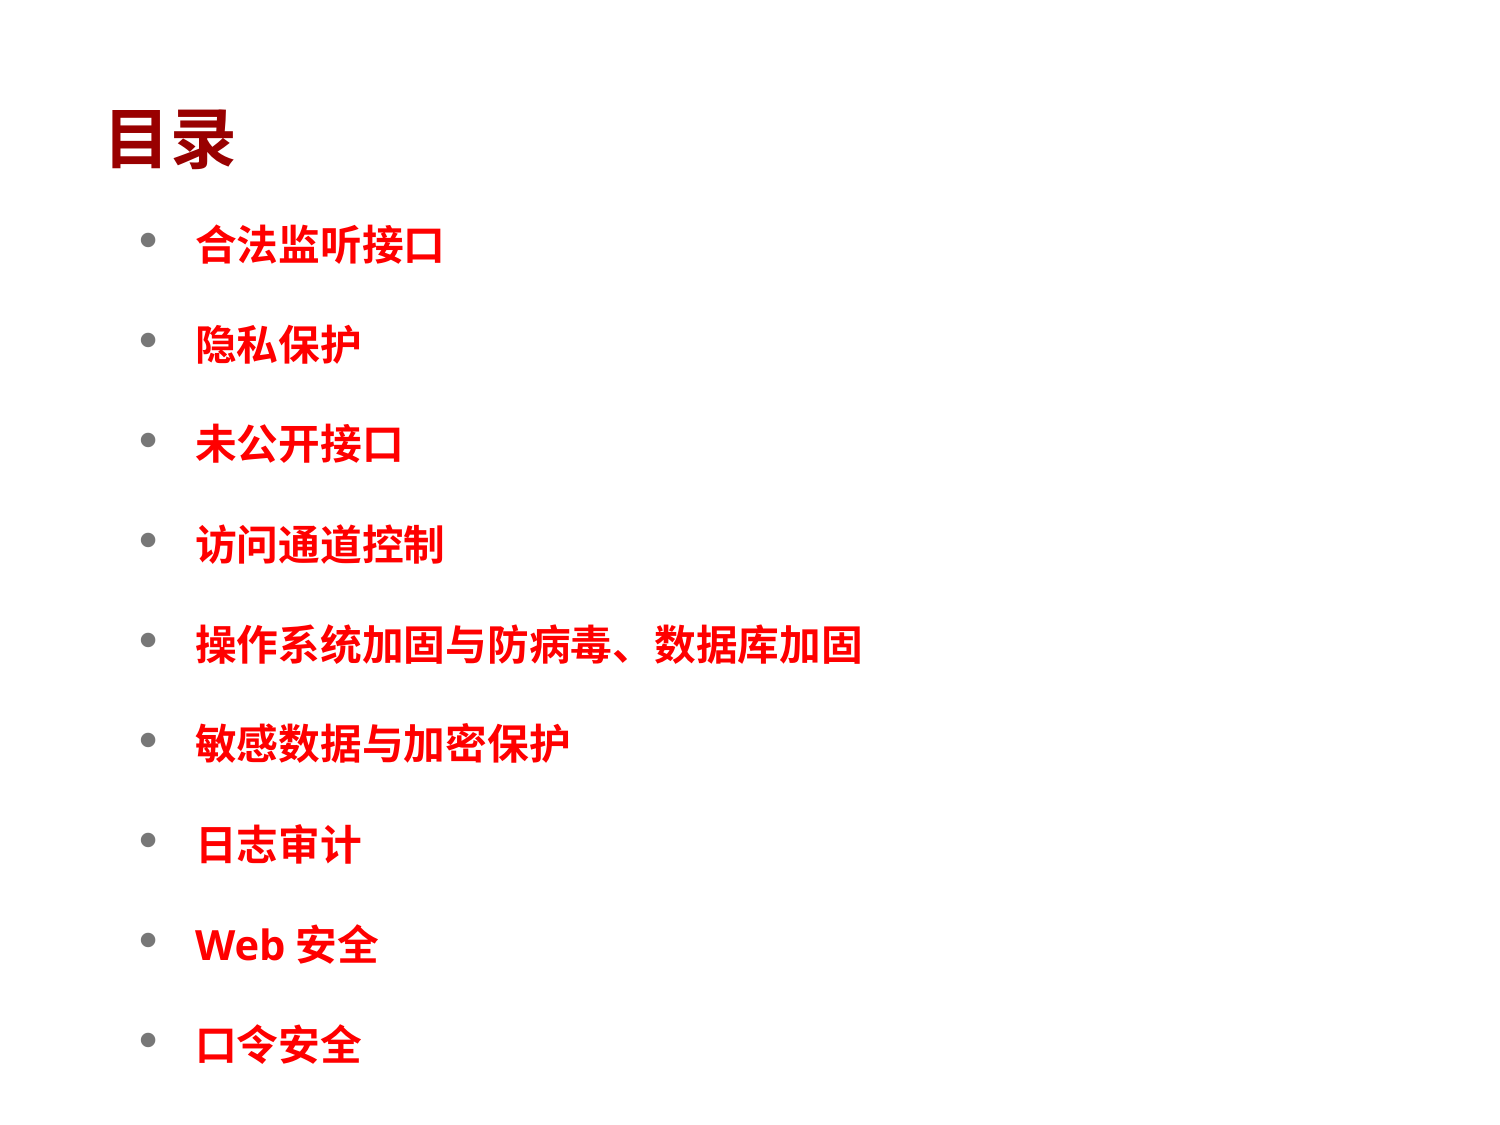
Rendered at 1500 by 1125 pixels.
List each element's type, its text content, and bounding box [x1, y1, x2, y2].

text_box 目录 [88, 90, 1412, 232]
text_box 合法监听接口 隐私保护 未公开接口 访问通道控制 操作系统加固与防病毒、数据库加固 敏感数据与加密保护 日志审计 Web安全 口令安全 [123, 232, 1388, 1071]
